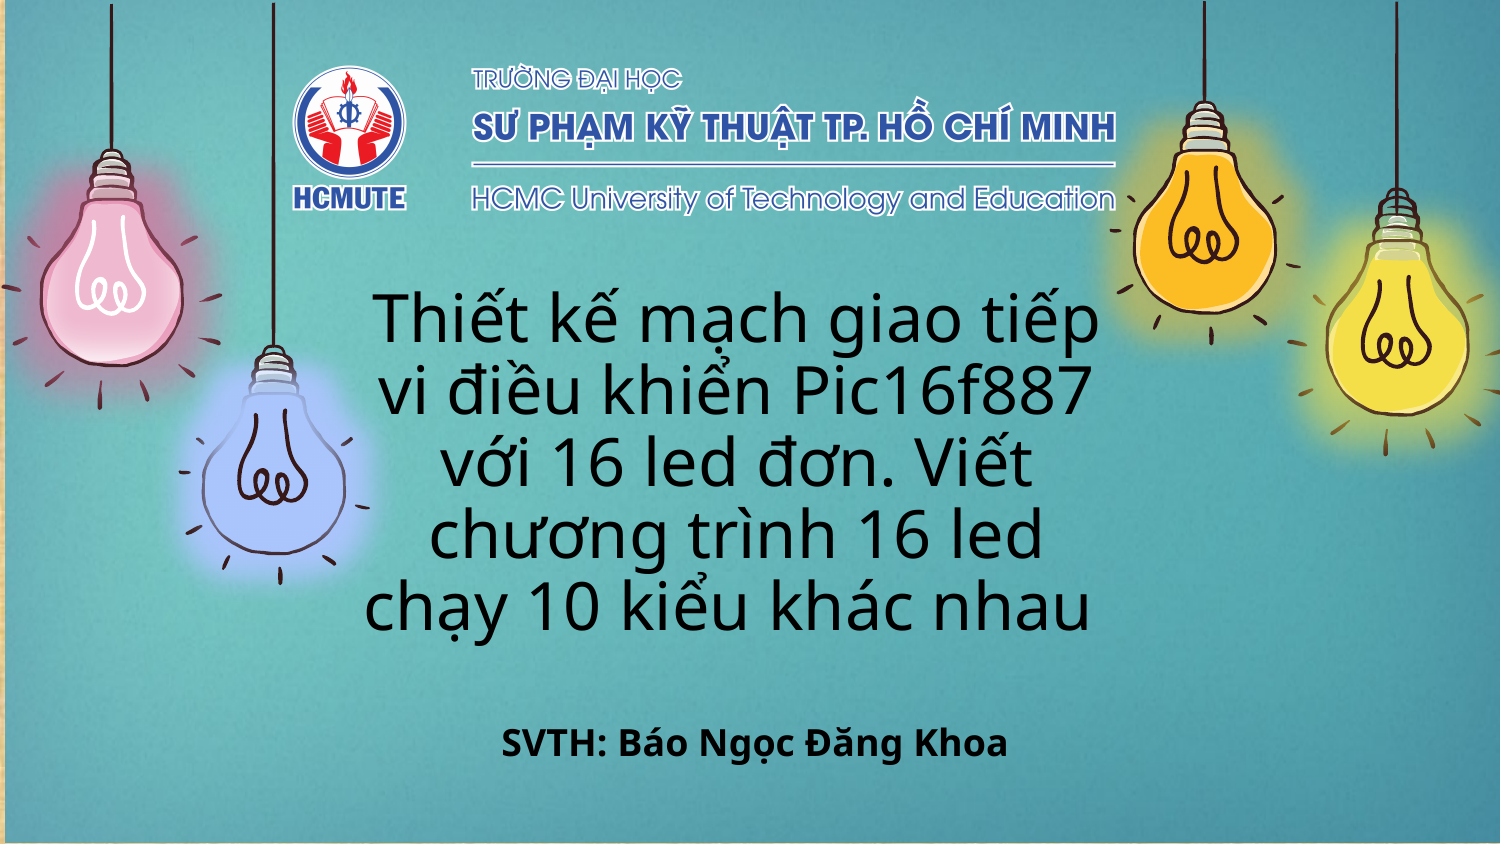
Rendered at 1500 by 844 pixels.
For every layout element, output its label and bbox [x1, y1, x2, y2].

text_box [176, 0, 371, 587]
text_box [1107, 0, 1282, 347]
text_box [0, 0, 174, 411]
picture [0, 0, 1500, 844]
text_box [1286, 0, 1500, 457]
